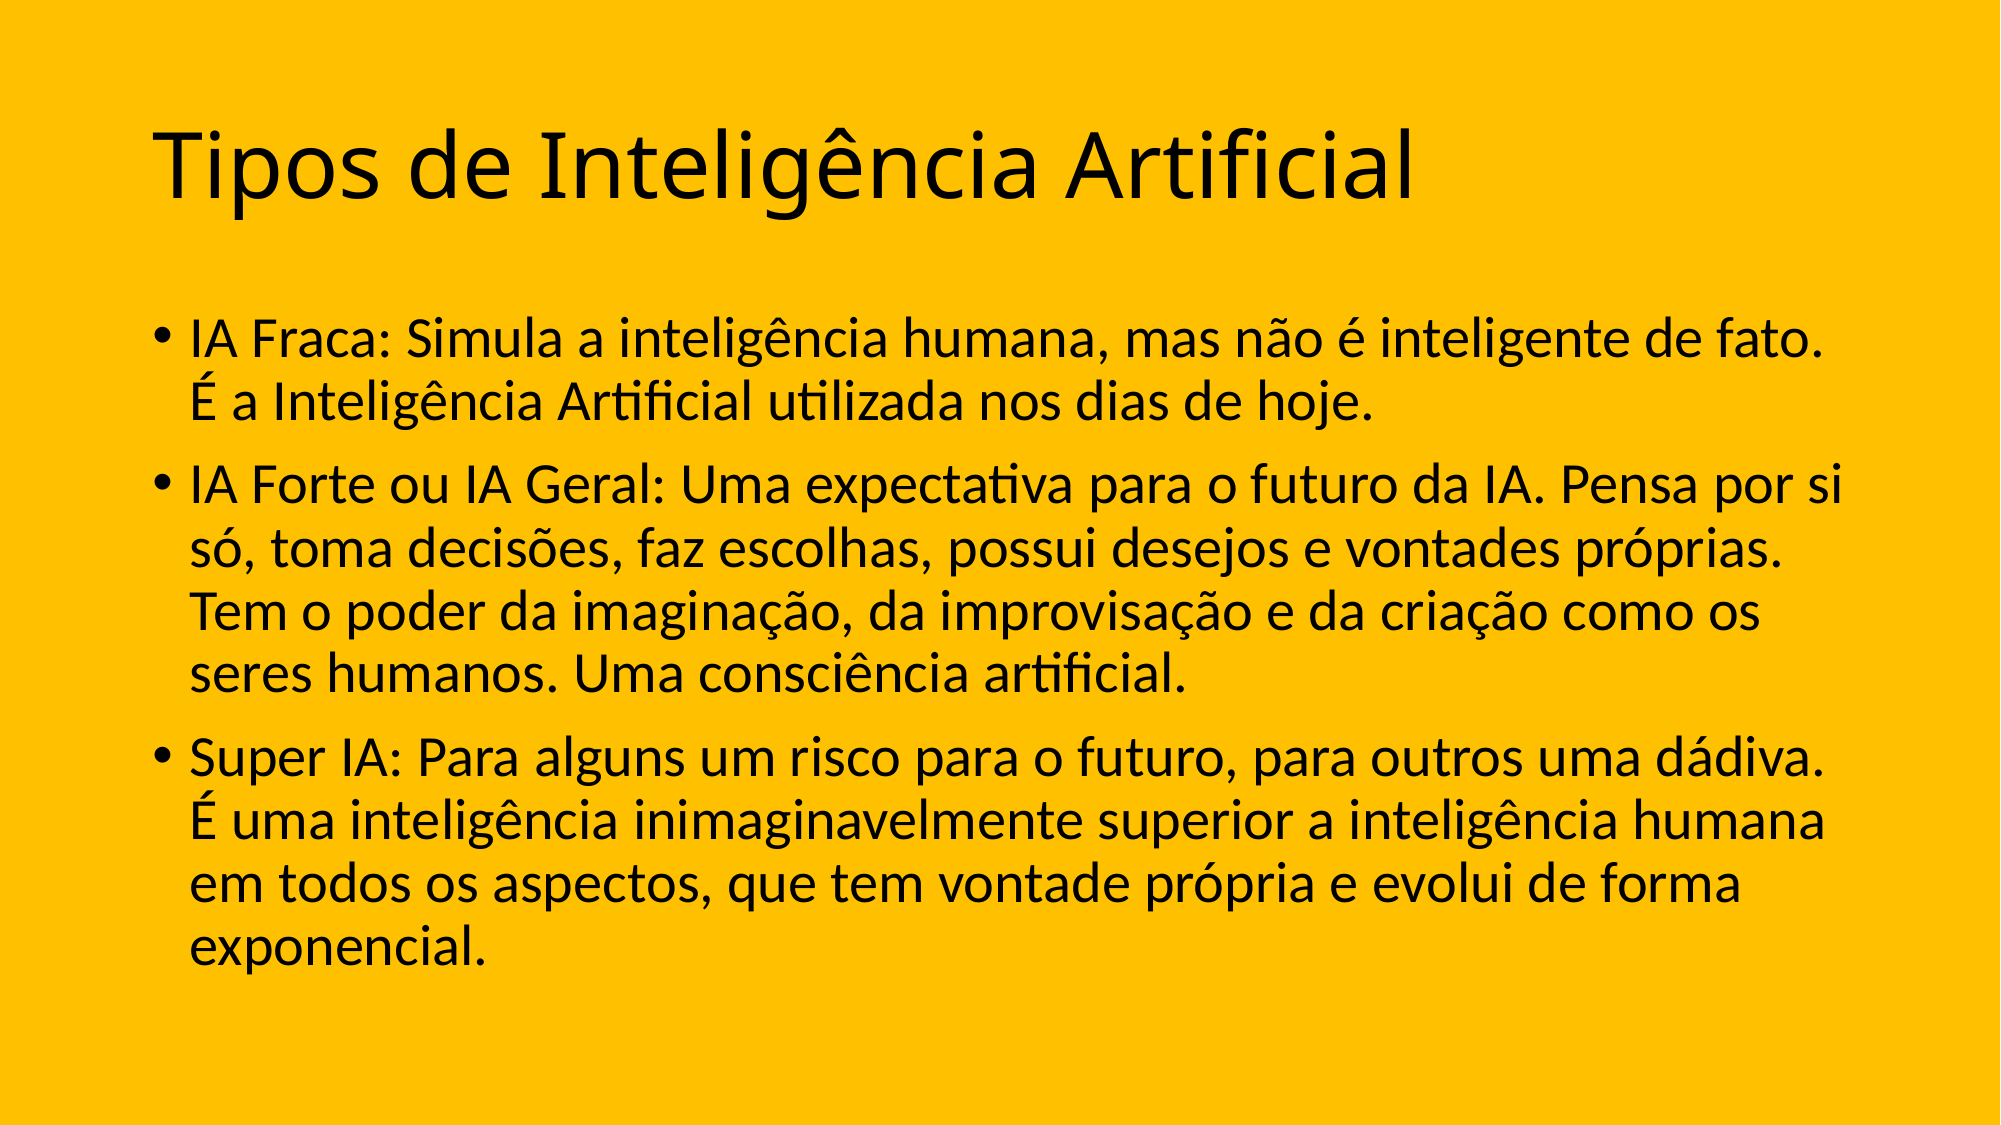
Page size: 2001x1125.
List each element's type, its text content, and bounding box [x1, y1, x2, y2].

title Tipos de Inteligência Artificial [137, 59, 1863, 278]
list IA Fraca: Simula a inteligência humana, mas não é inteligente de fato. É a Inteligência Artificial utilizada nos dias de hoje. IA Forte ou IA Geral: Uma expectativa para o futuro da IA. Pensa por si só, toma decisões, faz escolhas, possui desejos e vontades próprias. Tem o poder da imaginação, da improvisação e da criação como os seres humanos. Uma consciência artificial. Super IA: Para alguns um risco para o futuro, para outros uma dádiva. É uma inteligência inimaginavelmente superior a inteligência humana em todos os aspectos, que tem vontade própria e evolui de forma exponencial. [137, 299, 1863, 1014]
